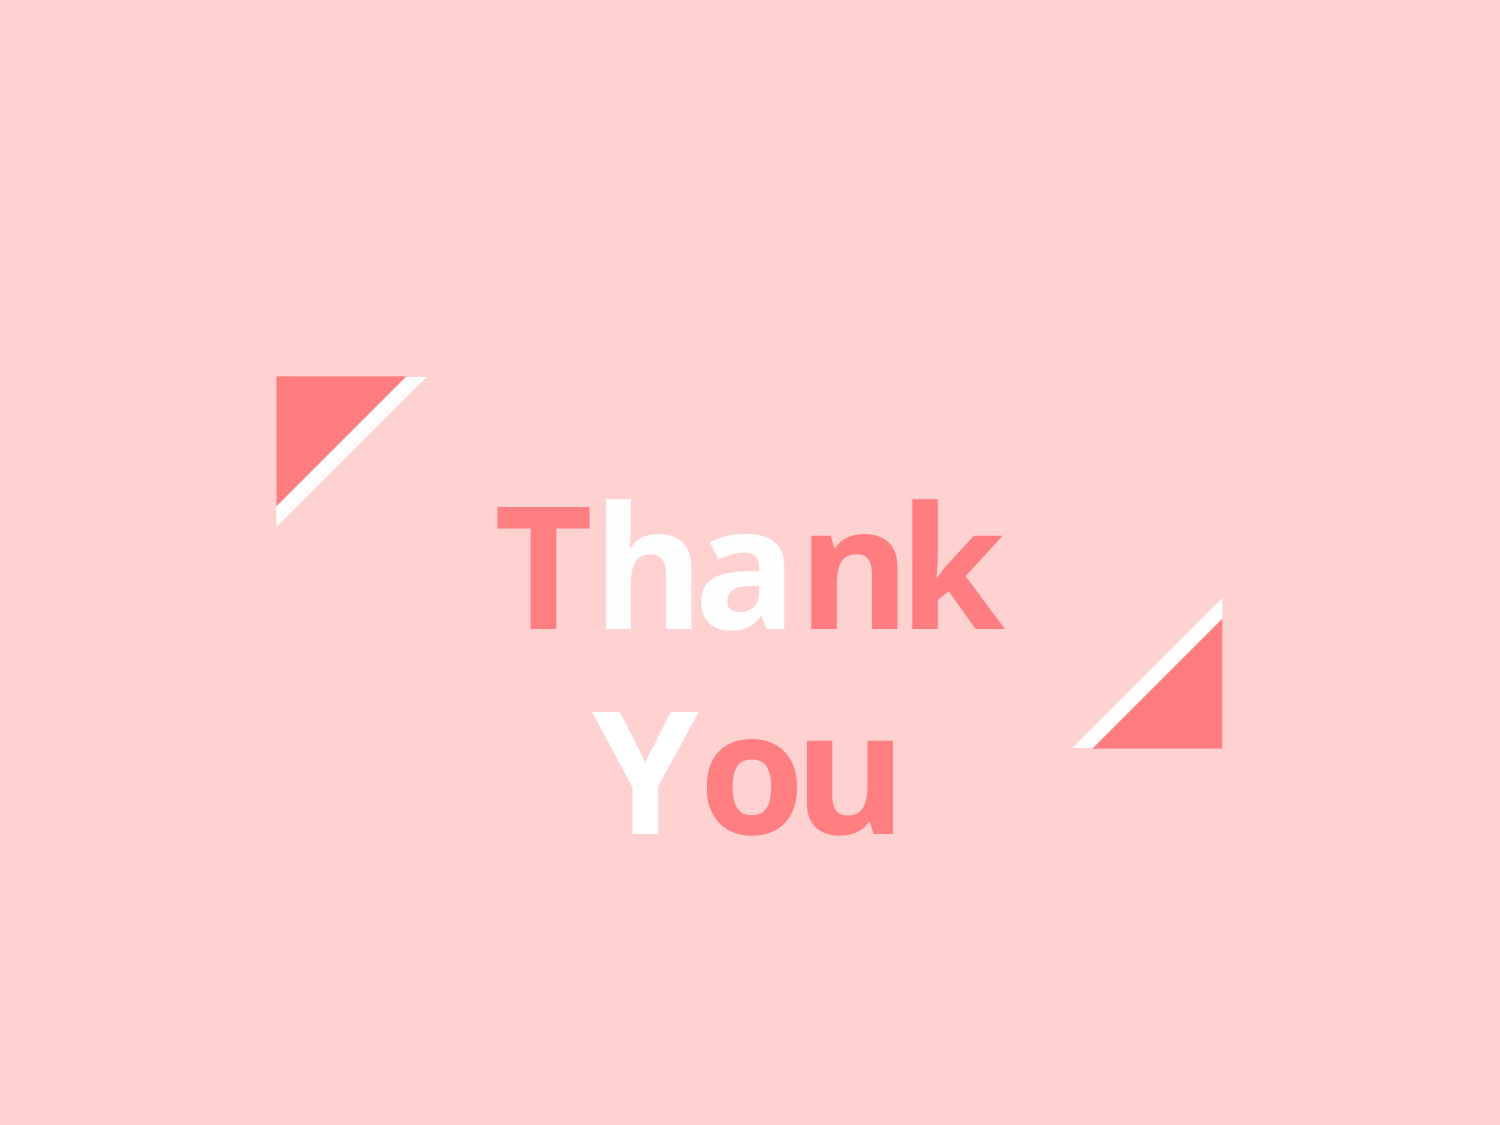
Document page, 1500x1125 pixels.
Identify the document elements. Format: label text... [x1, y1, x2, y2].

text_box Thank You [312, 451, 1187, 672]
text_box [276, 376, 427, 528]
text_box [1090, 616, 1225, 751]
text_box [1070, 595, 1225, 751]
